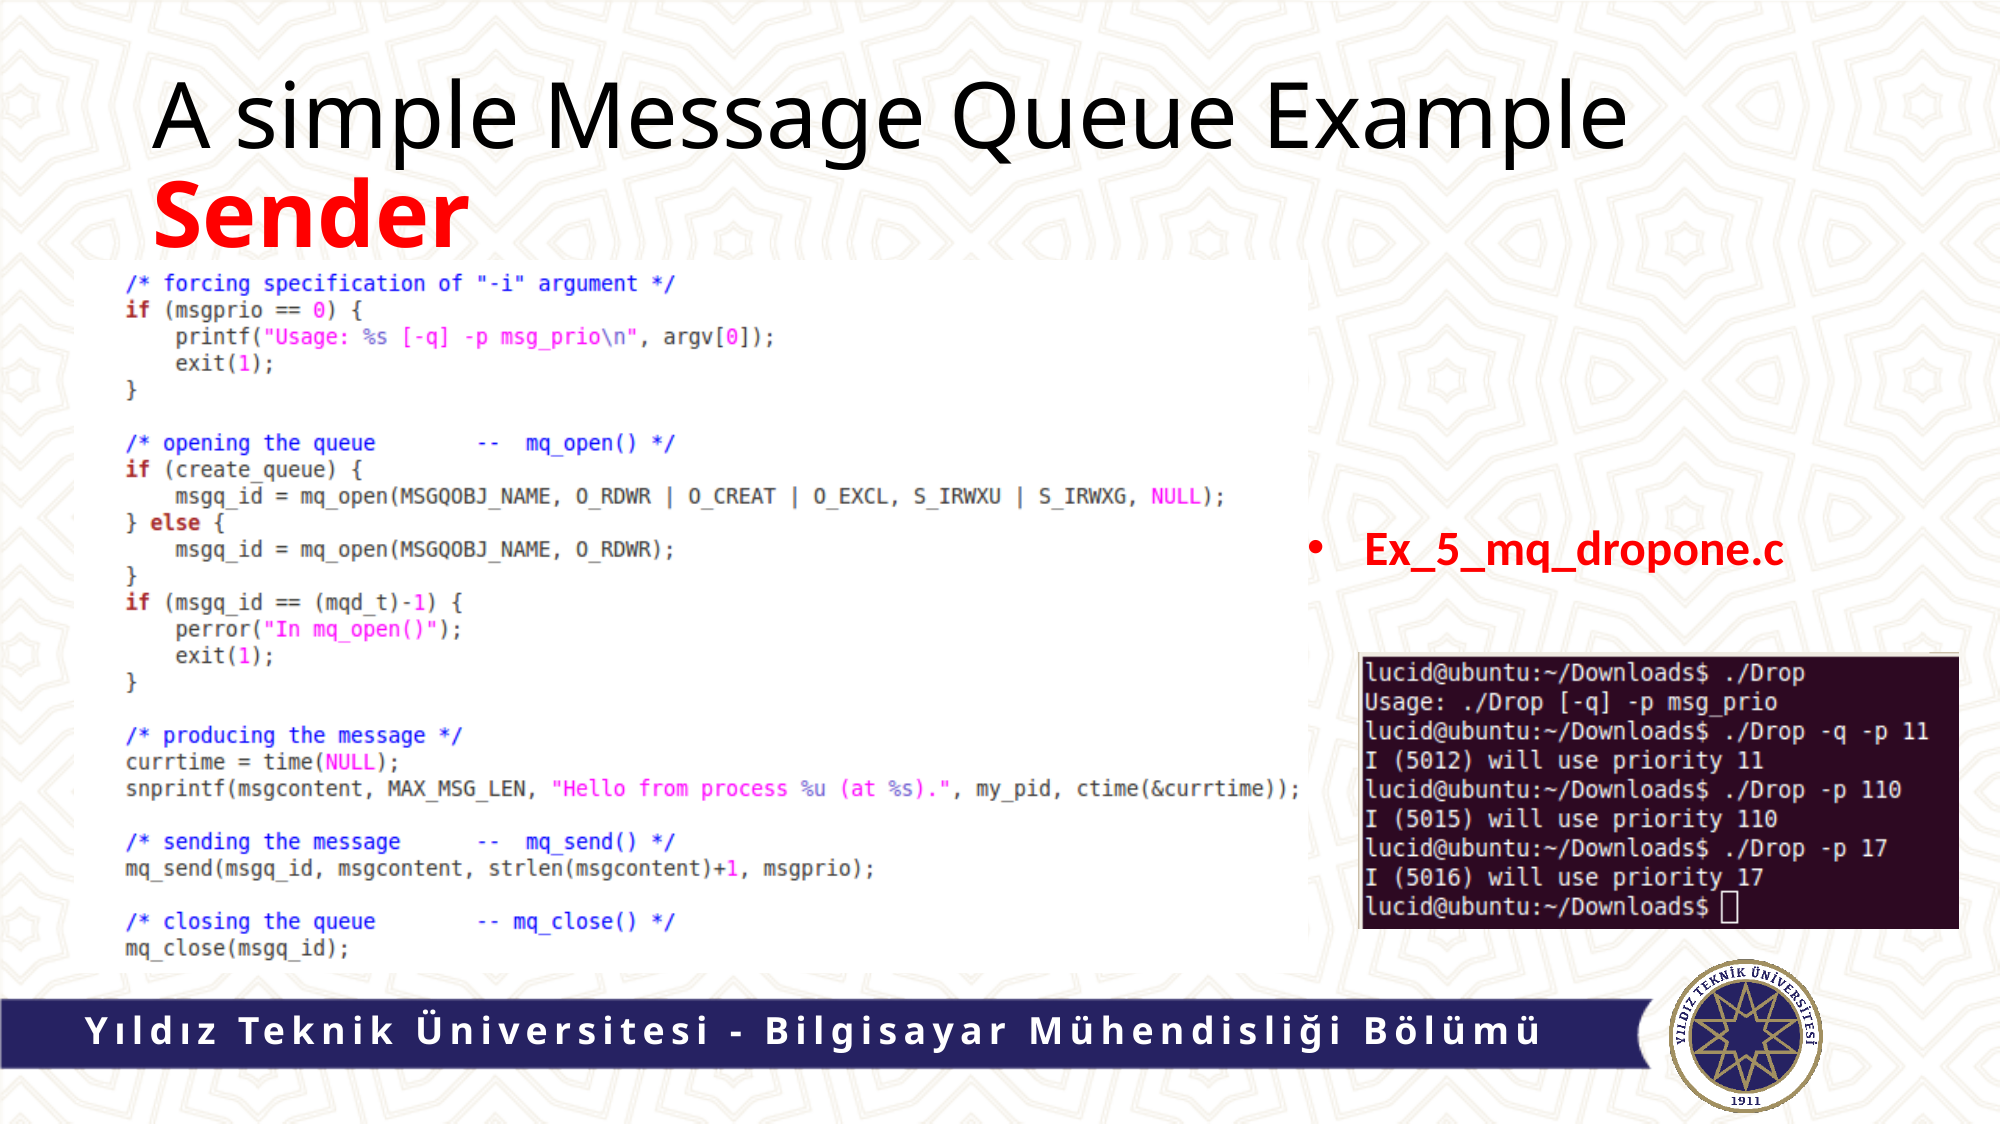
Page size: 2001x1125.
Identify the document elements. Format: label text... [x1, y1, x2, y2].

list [1358, 652, 1959, 929]
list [74, 260, 1308, 973]
title A simple Message Queue Example Sender [137, 59, 1863, 278]
text_box Ex_5_mq_dropone.c [1308, 509, 1838, 614]
footer Yıldız Teknik Üniversitesi - Bilgisayar Mühendisliği Bölümü [0, 997, 1628, 1069]
picture [0, 0, 2000, 1125]
